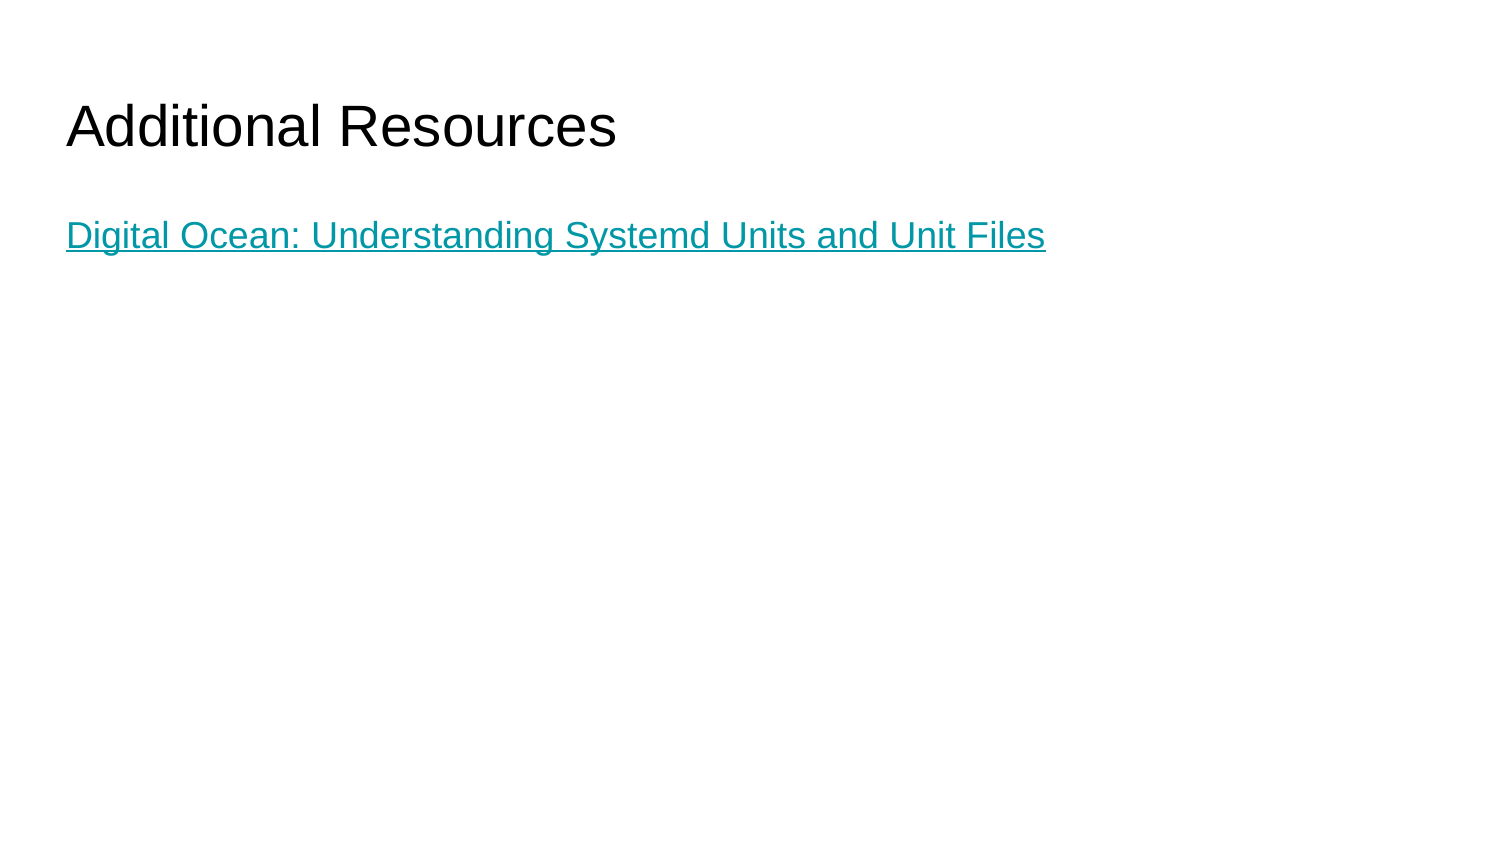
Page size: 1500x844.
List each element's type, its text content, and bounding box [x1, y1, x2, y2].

title Additional Resources [51, 72, 1449, 167]
list Digital Ocean: Understanding Systemd Units and Unit Files [51, 189, 1449, 750]
